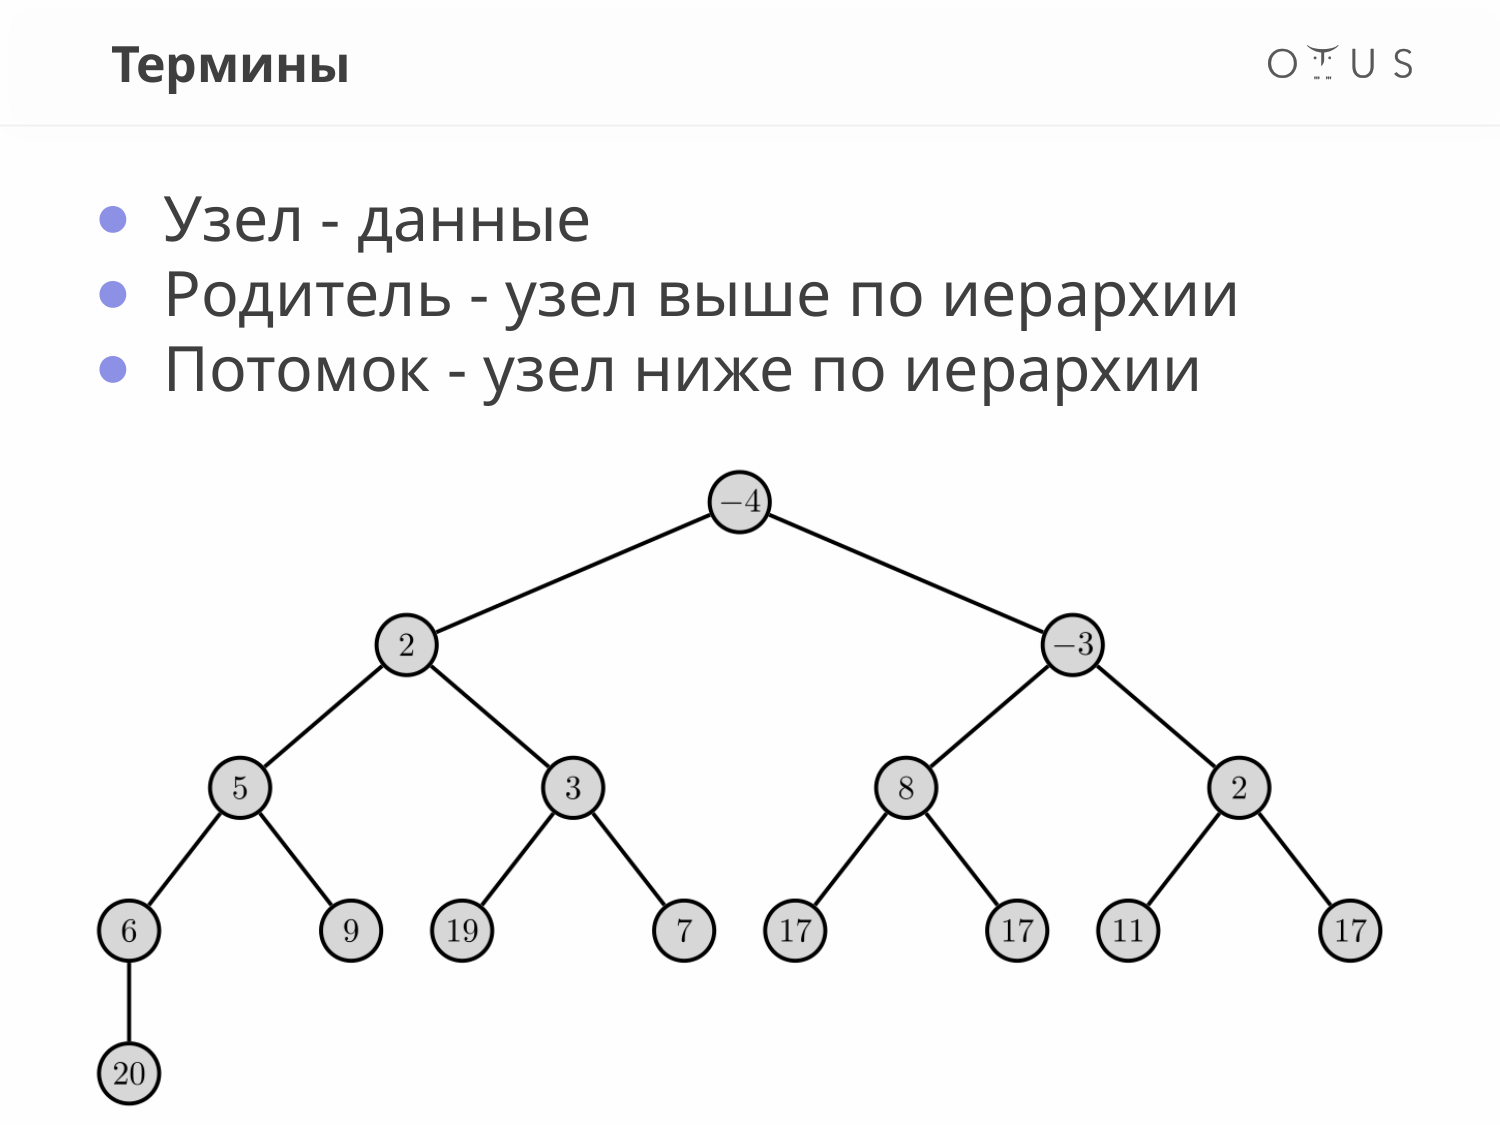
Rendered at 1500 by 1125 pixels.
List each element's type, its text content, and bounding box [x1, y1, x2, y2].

title Термины [88, 38, 1174, 88]
picture [77, 450, 1402, 1125]
list Узел - данные Родитель - узел выше по иерархии Потомок - узел ниже по иерархии [88, 178, 1412, 1071]
picture [1268, 45, 1412, 80]
